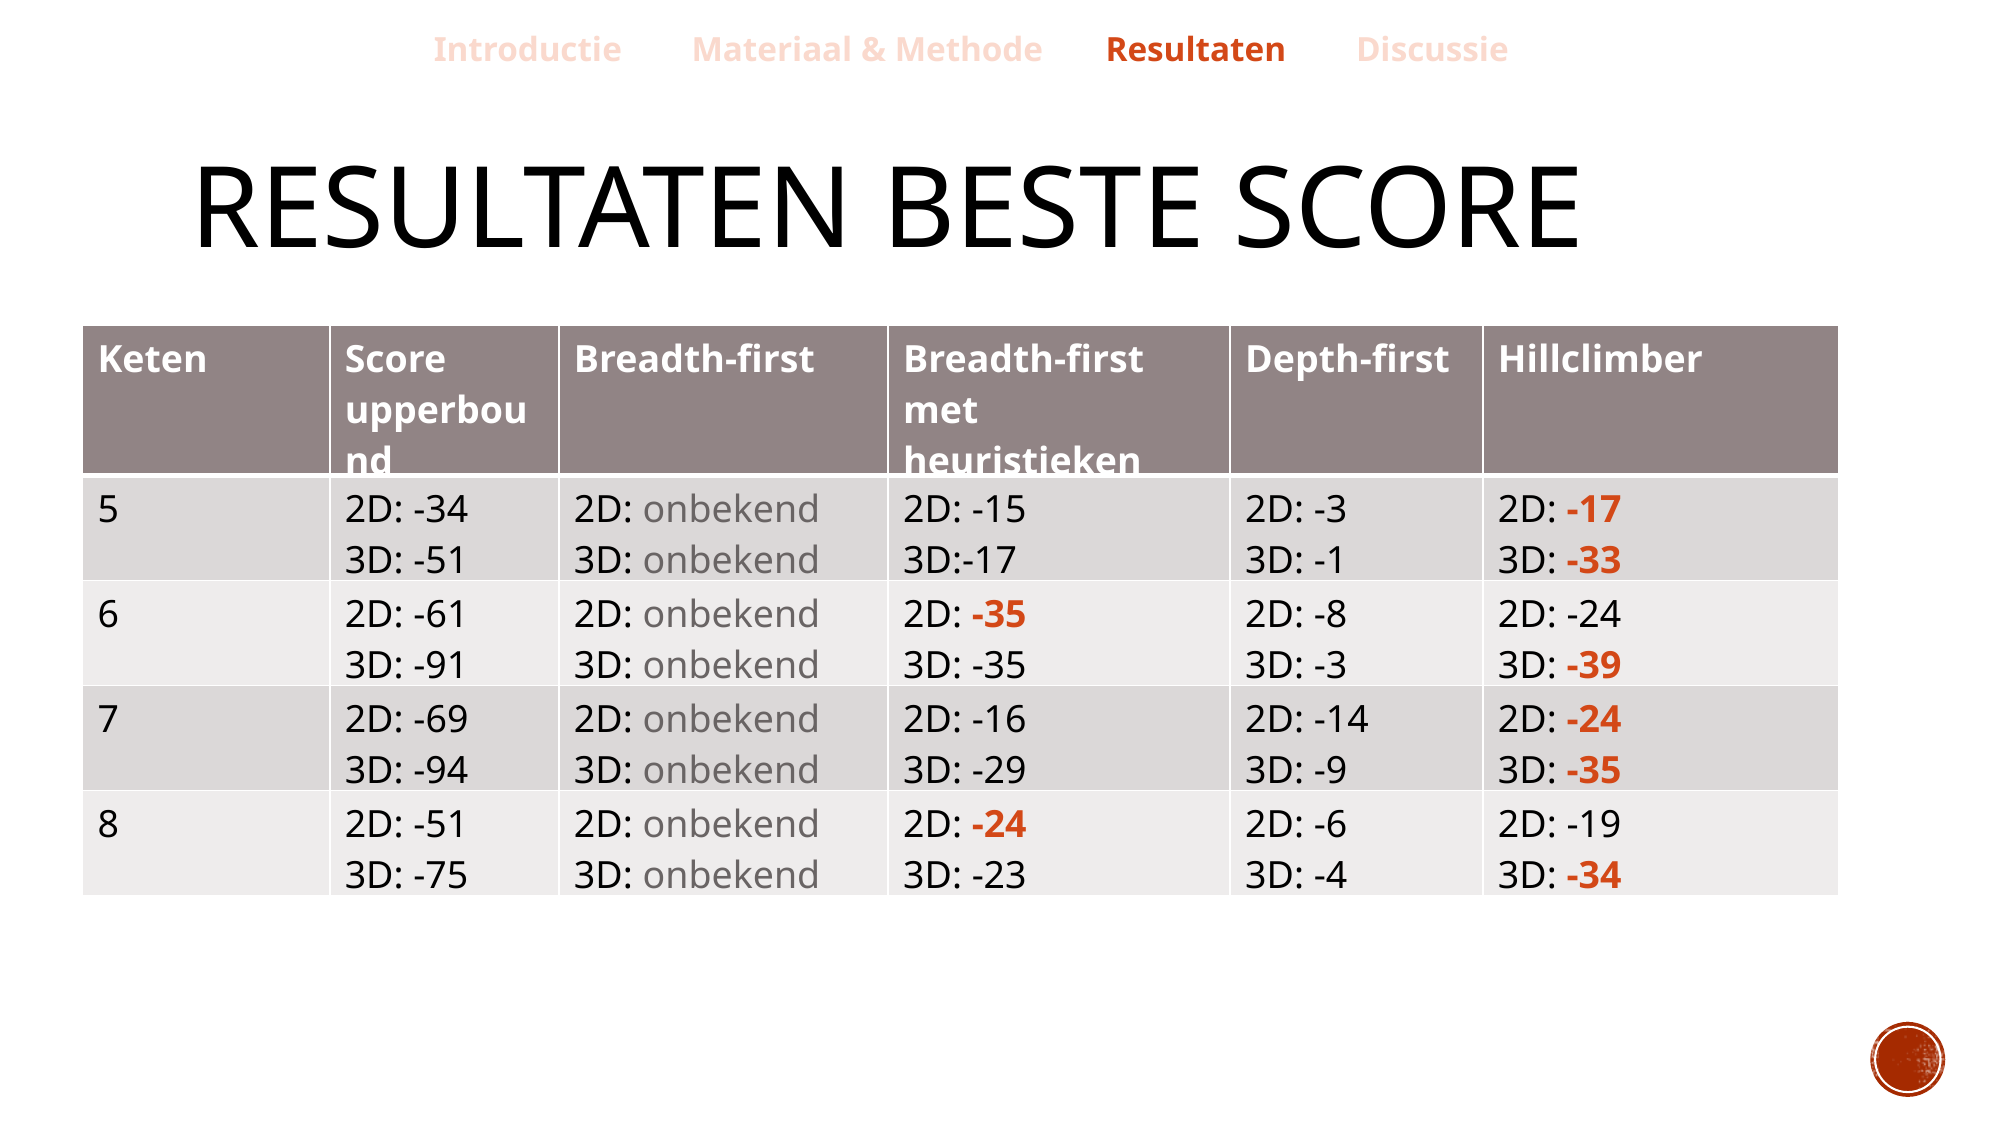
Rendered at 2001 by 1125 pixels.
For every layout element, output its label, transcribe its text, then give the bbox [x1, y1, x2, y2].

table_header Score upperbound [331, 326, 558, 473]
table_cell 2D: -24 3D: -23 [889, 791, 1229, 895]
table_cell 2D: onbekend 3D: onbekend [560, 686, 887, 790]
table_header Breadth-first [560, 326, 887, 473]
table_header Depth-first [1231, 326, 1482, 473]
table_cell 6 [83, 581, 329, 685]
table_cell 2D: -15 3D:-17 [889, 478, 1229, 580]
table_cell 2D: -35 3D: -35 [889, 581, 1229, 685]
table_cell 5 [83, 478, 329, 580]
table_header Breadth-first met heuristieken [889, 326, 1229, 473]
table_cell 2D: -34 3D: -51 [331, 478, 558, 580]
table_header Keten [83, 326, 329, 473]
table_cell 2D: onbekend 3D: onbekend [560, 791, 887, 895]
table_cell 2D: -3 3D: -1 [1231, 478, 1482, 580]
title Resultaten beste score [175, 79, 1826, 324]
table_cell 8 [83, 791, 329, 895]
table_cell 2D: -6 3D: -4 [1231, 791, 1482, 895]
table_cell 2D: -19 3D: -34 [1484, 791, 1838, 895]
table_cell 7 [83, 686, 329, 790]
table_header Hillclimber [1484, 326, 1838, 473]
table_cell 2D: -51 3D: -75 [331, 791, 558, 895]
table_cell 2D: -8 3D: -3 [1231, 581, 1482, 685]
table_cell 2D: -61 3D: -91 [331, 581, 558, 685]
table_cell 2D: -24 3D: -39 [1484, 581, 1838, 685]
table_cell 2D: -17 3D: -33 [1484, 478, 1838, 580]
table_cell 2D: -16 3D: -29 [889, 686, 1229, 790]
table_cell 2D: onbekend 3D: onbekend [560, 478, 887, 580]
table_cell 2D: onbekend 3D: onbekend [560, 581, 887, 685]
table_cell 2D: -69 3D: -94 [331, 686, 558, 790]
table_cell 2D: -24 3D: -35 [1484, 686, 1838, 790]
text_box Introductie Materiaal & Methode Resultaten Discussie [68, 20, 1883, 76]
table_cell 2D: -14 3D: -9 [1231, 686, 1482, 790]
